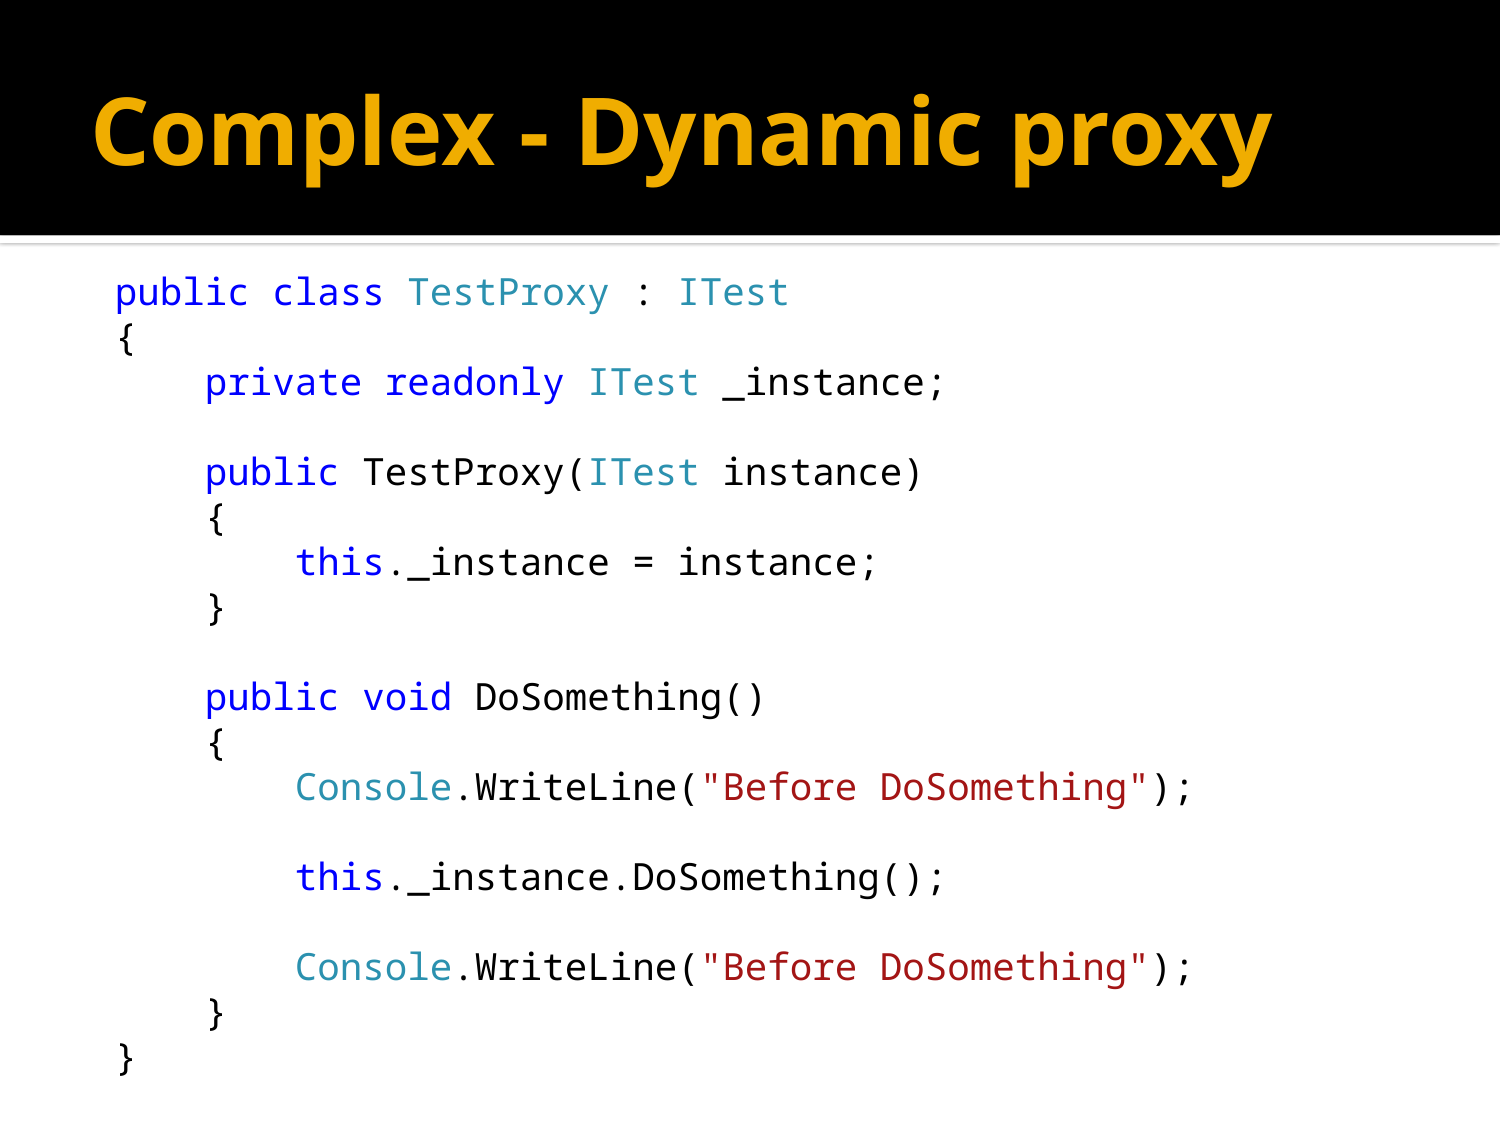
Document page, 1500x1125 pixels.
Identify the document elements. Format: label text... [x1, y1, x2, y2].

title Complex - Dynamic proxy [75, 25, 1425, 231]
text_box public class TestProxy : ITest { private readonly ITest _instance; public TestProxy(ITest instance) { this._instance = instance; } public void DoSomething() { Console.WriteLine("Before DoSomething"); this._instance.DoSomething(); Console.WriteLine("Before DoSomething"); } } [100, 260, 1400, 1086]
